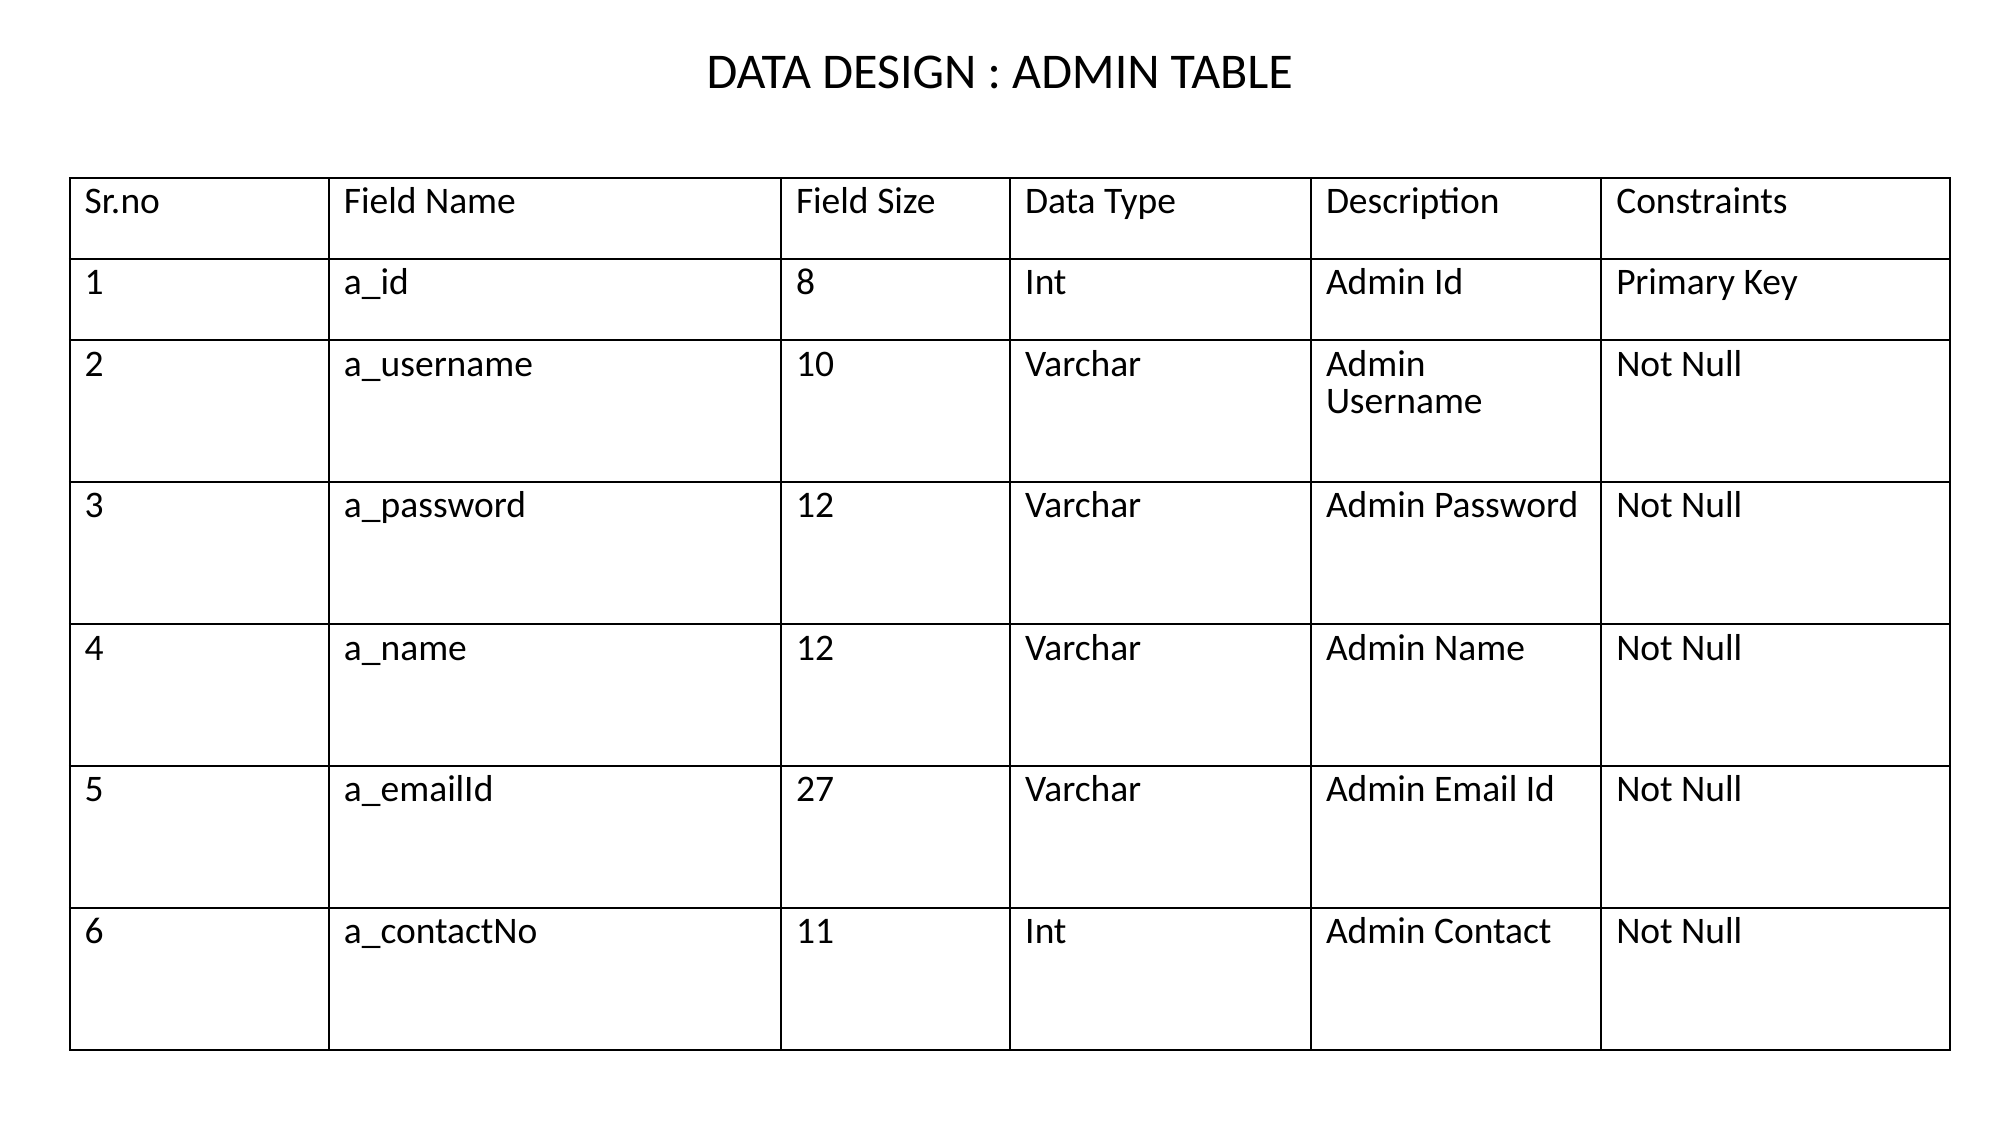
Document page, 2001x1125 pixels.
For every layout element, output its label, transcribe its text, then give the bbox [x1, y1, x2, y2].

table_cell 3 [71, 483, 328, 623]
table_cell Admin Contact [1312, 909, 1600, 1049]
table_cell a_emailId [330, 767, 780, 907]
table_cell Primary Key [1602, 260, 1949, 339]
subtitle DATA DESIGN : ADMIN TABLE [249, 38, 1750, 133]
table_cell 5 [71, 767, 328, 907]
table_cell 4 [71, 625, 328, 765]
table_cell a_name [330, 625, 780, 765]
table_cell 1 [71, 260, 328, 339]
table_cell a_contactNo [330, 909, 780, 1049]
table_cell a_id [330, 260, 780, 339]
table_cell 6 [71, 909, 328, 1049]
table_cell Not Null [1602, 909, 1949, 1049]
table_cell Admin Name [1312, 625, 1600, 765]
table_header Description [1312, 179, 1600, 258]
table_cell 11 [782, 909, 1009, 1049]
table_cell 27 [782, 767, 1009, 907]
table_cell Int [1011, 260, 1310, 339]
table_cell a_password [330, 483, 780, 623]
table_header Field Size [782, 179, 1009, 258]
table_header Data Type [1011, 179, 1310, 258]
table_header Constraints [1602, 179, 1949, 258]
table_cell 8 [782, 260, 1009, 339]
table_cell Not Null [1602, 625, 1949, 765]
table_cell 12 [782, 625, 1009, 765]
table_cell Varchar [1011, 767, 1310, 907]
table_cell 10 [782, 341, 1009, 481]
table_header Field Name [330, 179, 780, 258]
table_cell Varchar [1011, 341, 1310, 481]
table_cell 12 [782, 483, 1009, 623]
table_cell a_username [330, 341, 780, 481]
table_cell Int [1011, 909, 1310, 1049]
table_cell Not Null [1602, 341, 1949, 481]
table_cell Not Null [1602, 767, 1949, 907]
table_cell Varchar [1011, 483, 1310, 623]
table_cell Admin Email Id [1312, 767, 1600, 907]
table_cell Admin Username [1312, 341, 1600, 481]
table_cell 2 [71, 341, 328, 481]
table_header Sr.no [71, 179, 328, 258]
table_cell Admin Password [1312, 483, 1600, 623]
table_cell Not Null [1602, 483, 1949, 623]
table_cell Admin Id [1312, 260, 1600, 339]
table_cell Varchar [1011, 625, 1310, 765]
